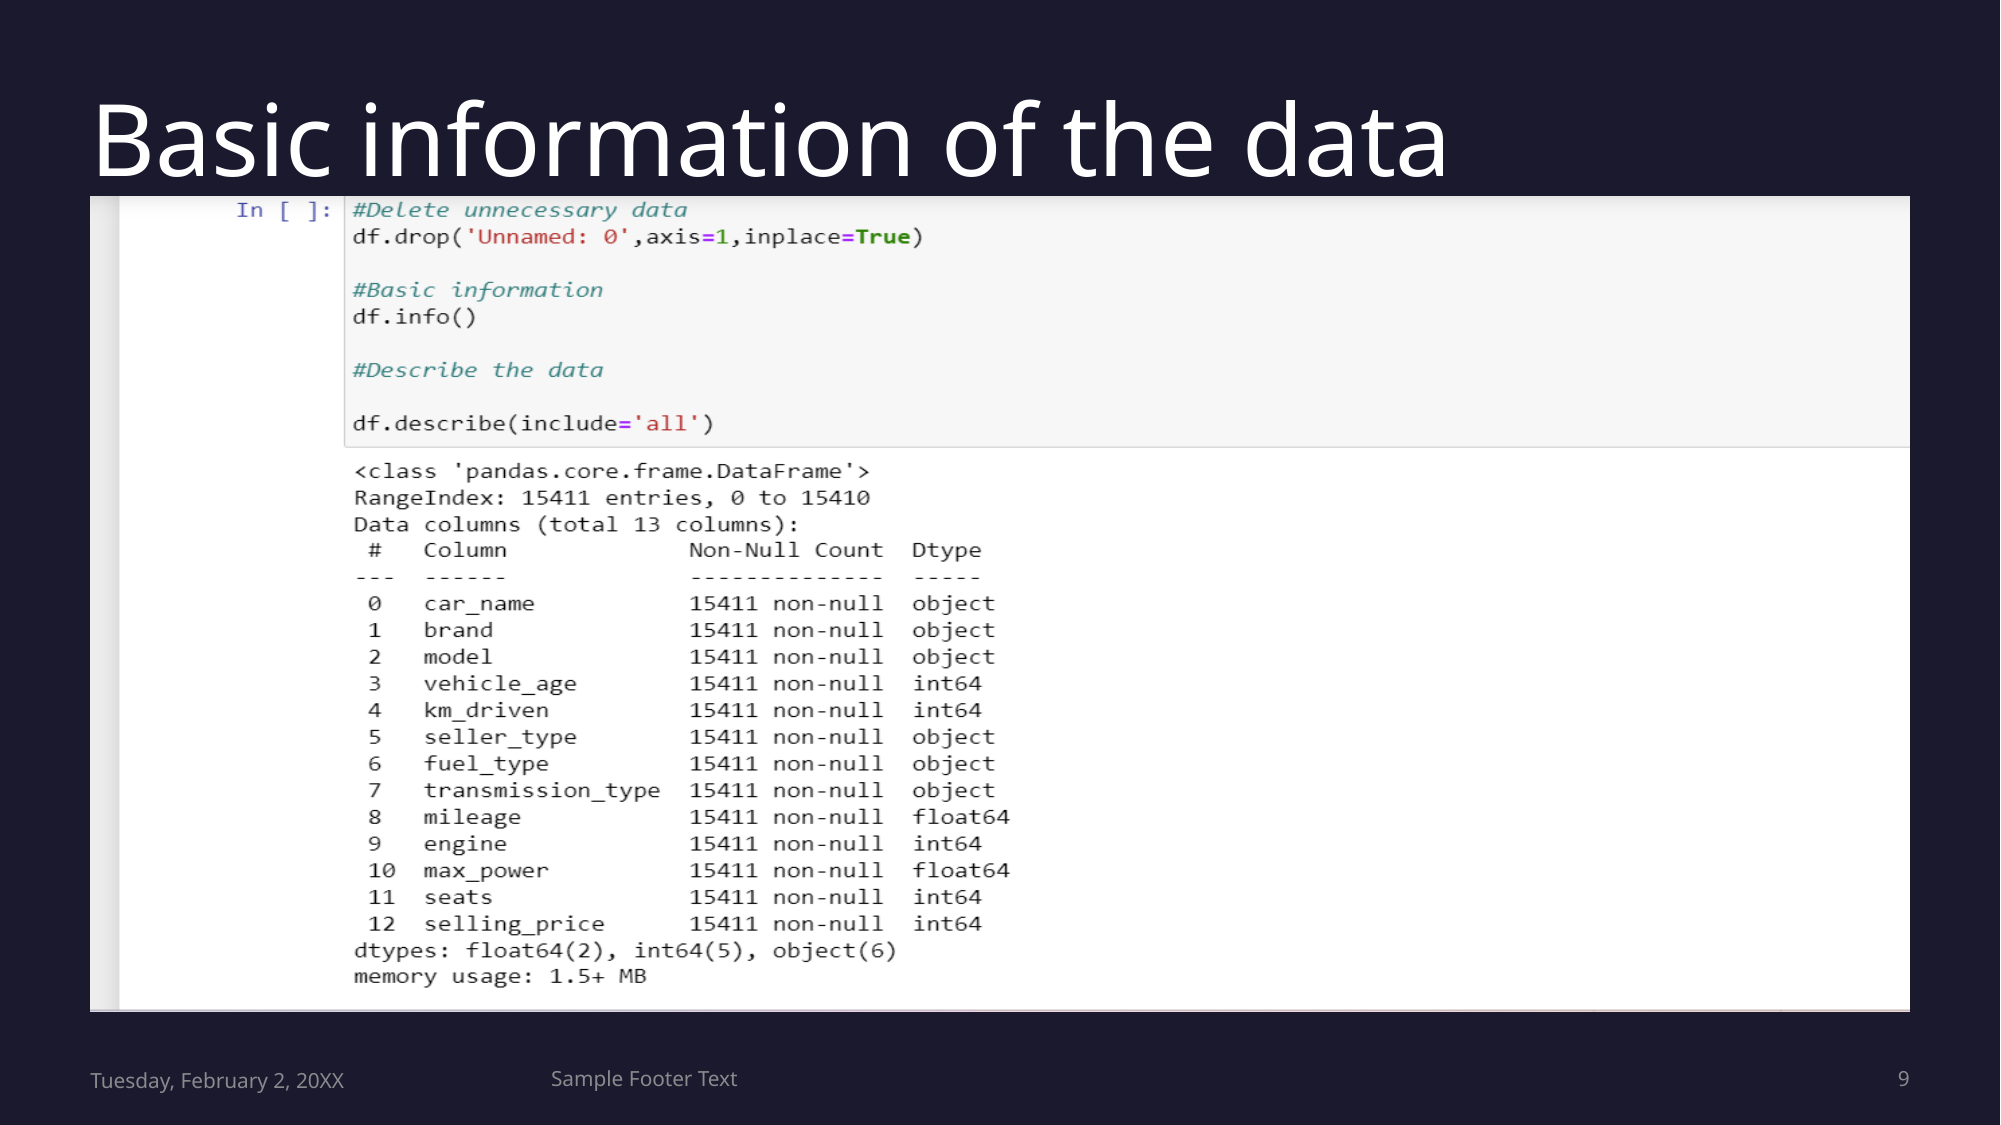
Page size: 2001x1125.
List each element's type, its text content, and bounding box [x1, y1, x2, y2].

title Basic information of the data [90, 90, 1910, 196]
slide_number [90, 1067, 522, 1093]
slide_number 9 [1632, 1067, 1910, 1093]
picture [90, 196, 1910, 1012]
footer Sample Footer Text [551, 1067, 1598, 1093]
